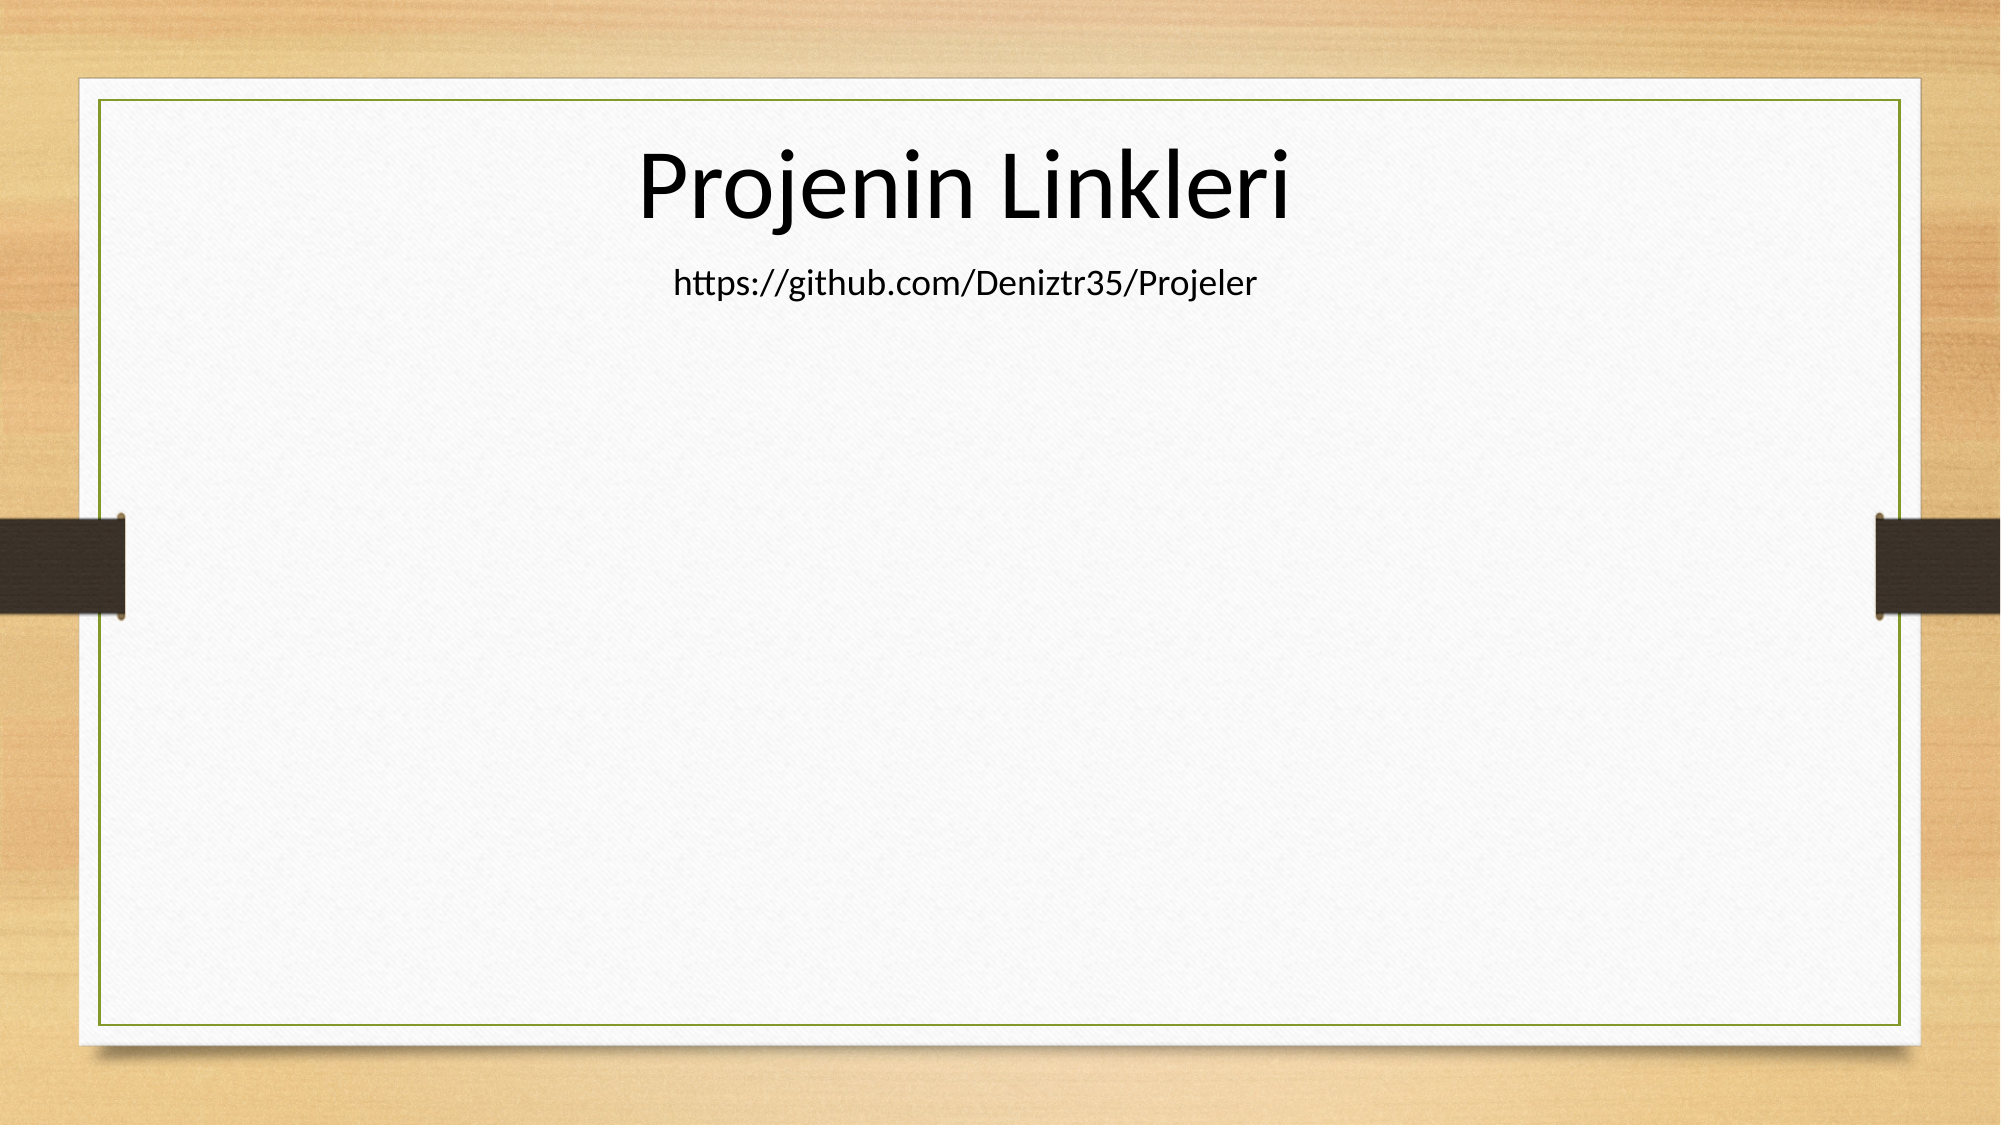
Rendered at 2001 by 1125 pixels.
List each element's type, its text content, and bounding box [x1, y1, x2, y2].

picture [0, 0, 2001, 1125]
text_box Projenin Linkleri https://github.com/Deniztr35/Projeler [465, 102, 1466, 311]
